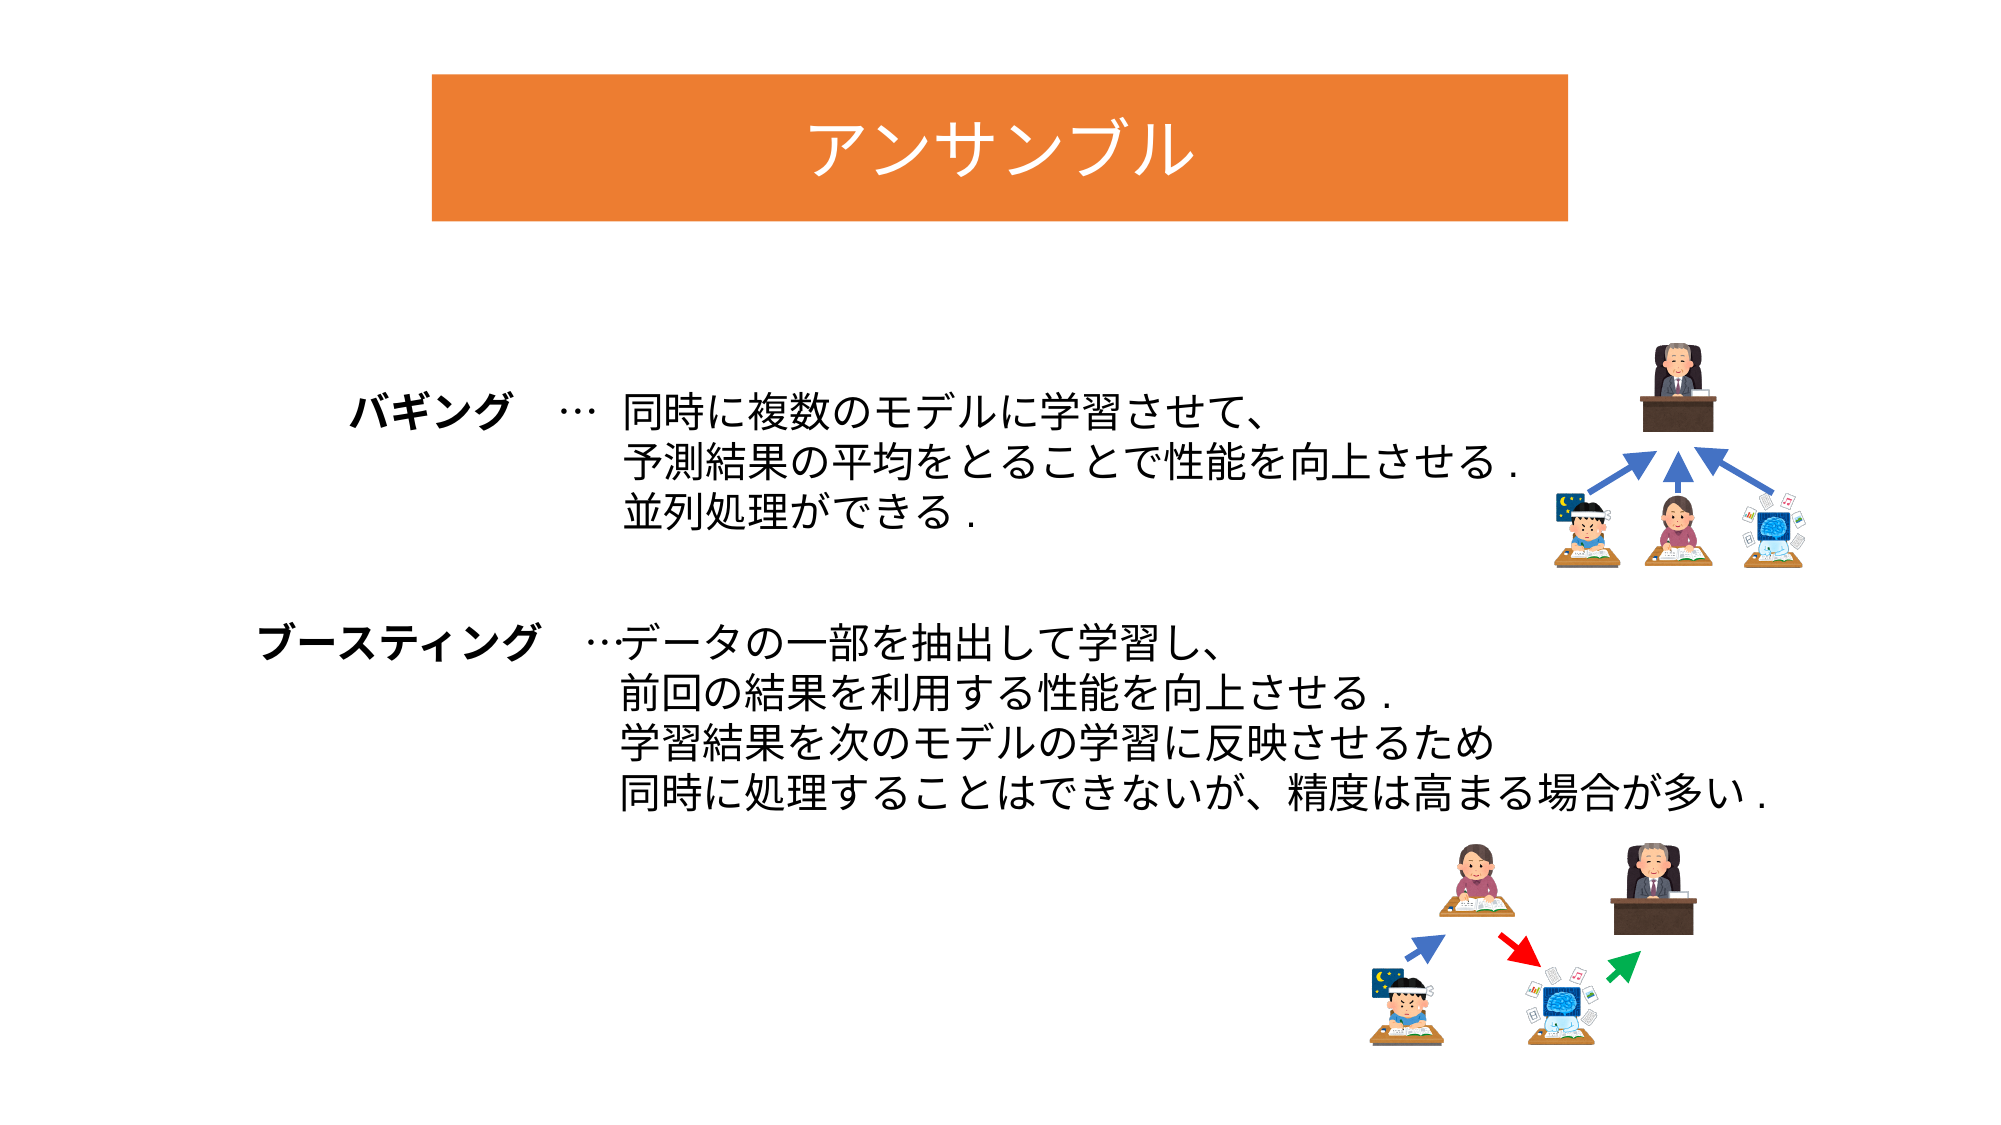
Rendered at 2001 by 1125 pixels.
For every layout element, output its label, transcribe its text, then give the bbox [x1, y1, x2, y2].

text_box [1366, 841, 1701, 1046]
text_box ブースティング … [240, 609, 604, 675]
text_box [1551, 343, 1808, 568]
text_box アンサンブル [431, 73, 1569, 222]
text_box バギング … [333, 378, 607, 444]
text_box データの一部を抽出して学習し、 前回の結果を利用する性能を向上させる. 学習結果を次のモデルの学習に反映させるため 同時に処理することはできないが、精度は高まる場合が多い. [604, 609, 1783, 825]
text_box 同時に複数のモデルに学習させて、 予測結果の平均をとることで性能を向上させる. 並列処理ができる. [607, 378, 1534, 544]
